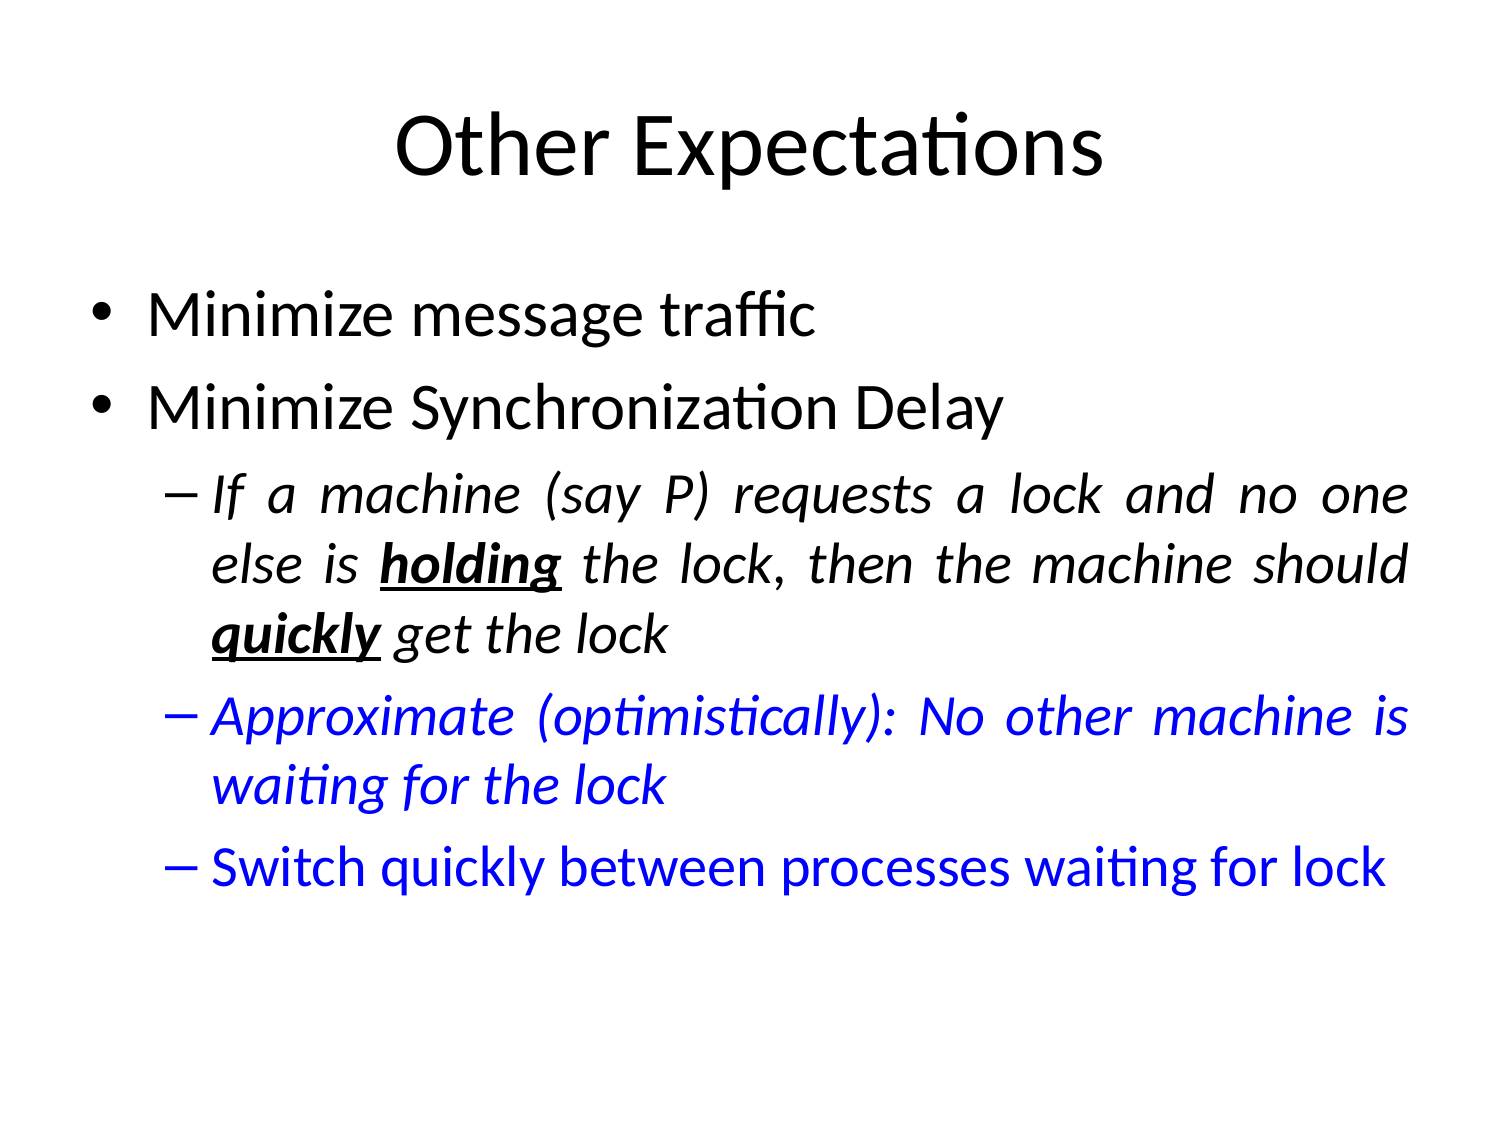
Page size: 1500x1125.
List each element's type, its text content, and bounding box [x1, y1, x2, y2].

list Minimize message traffic Minimize Synchronization Delay If a machine (say P) requests a lock and no one else is holding the lock, then the machine should quickly get the lock Approximate (optimistically): No other machine is waiting for the lock Switch quickly between processes waiting for lock [75, 262, 1425, 1005]
title Other Expectations [75, 45, 1425, 233]
